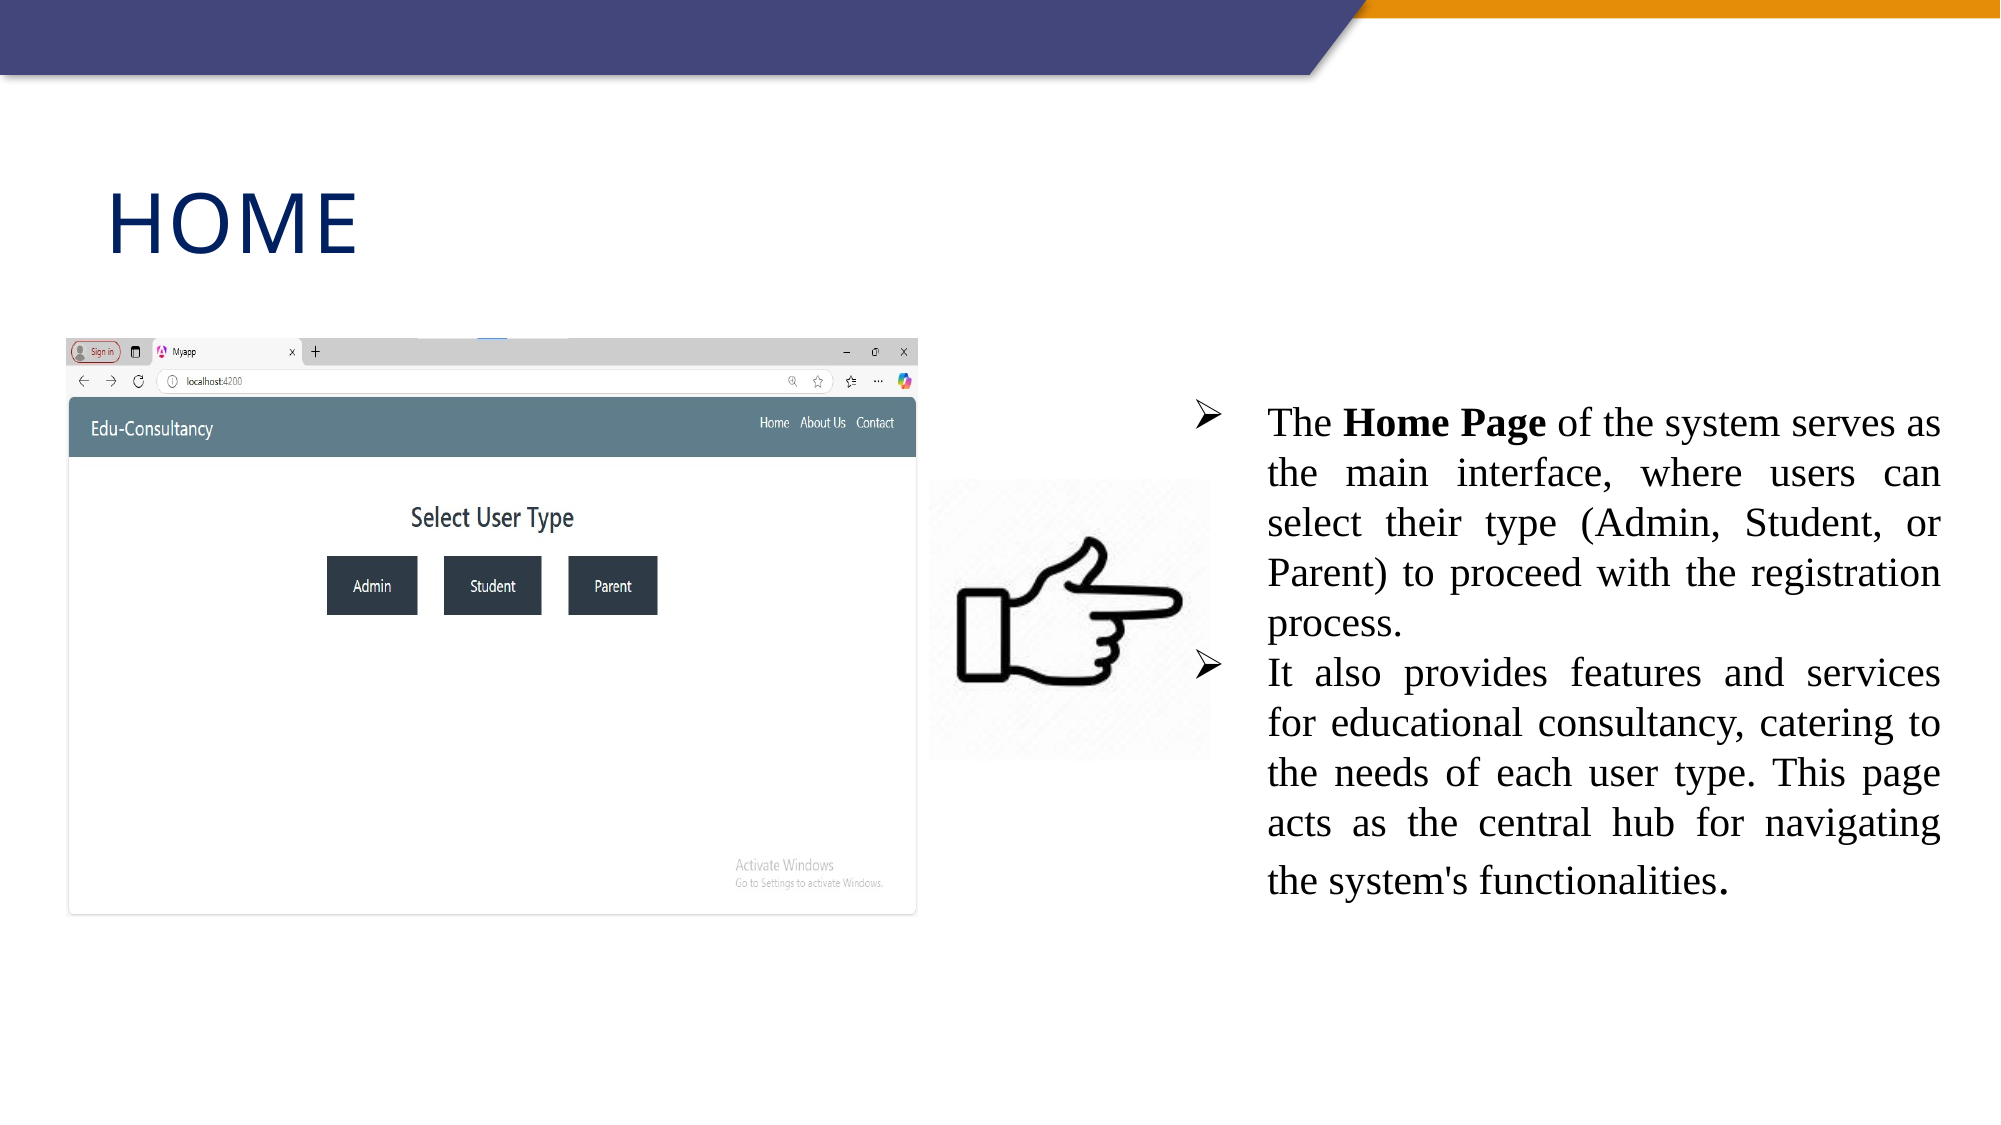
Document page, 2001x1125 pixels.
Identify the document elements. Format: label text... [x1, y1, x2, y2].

text_box The Home Page of the system serves as the main interface, where users can select their type (Admin, Student, or Parent) to proceed with the registration process. It also provides features and services for educational consultancy, catering to the needs of each user type. This page acts as the central hub for navigating the system's functionalities. [1177, 387, 1957, 913]
picture [928, 479, 1211, 762]
title HOME [90, 162, 1863, 279]
picture [66, 337, 918, 918]
